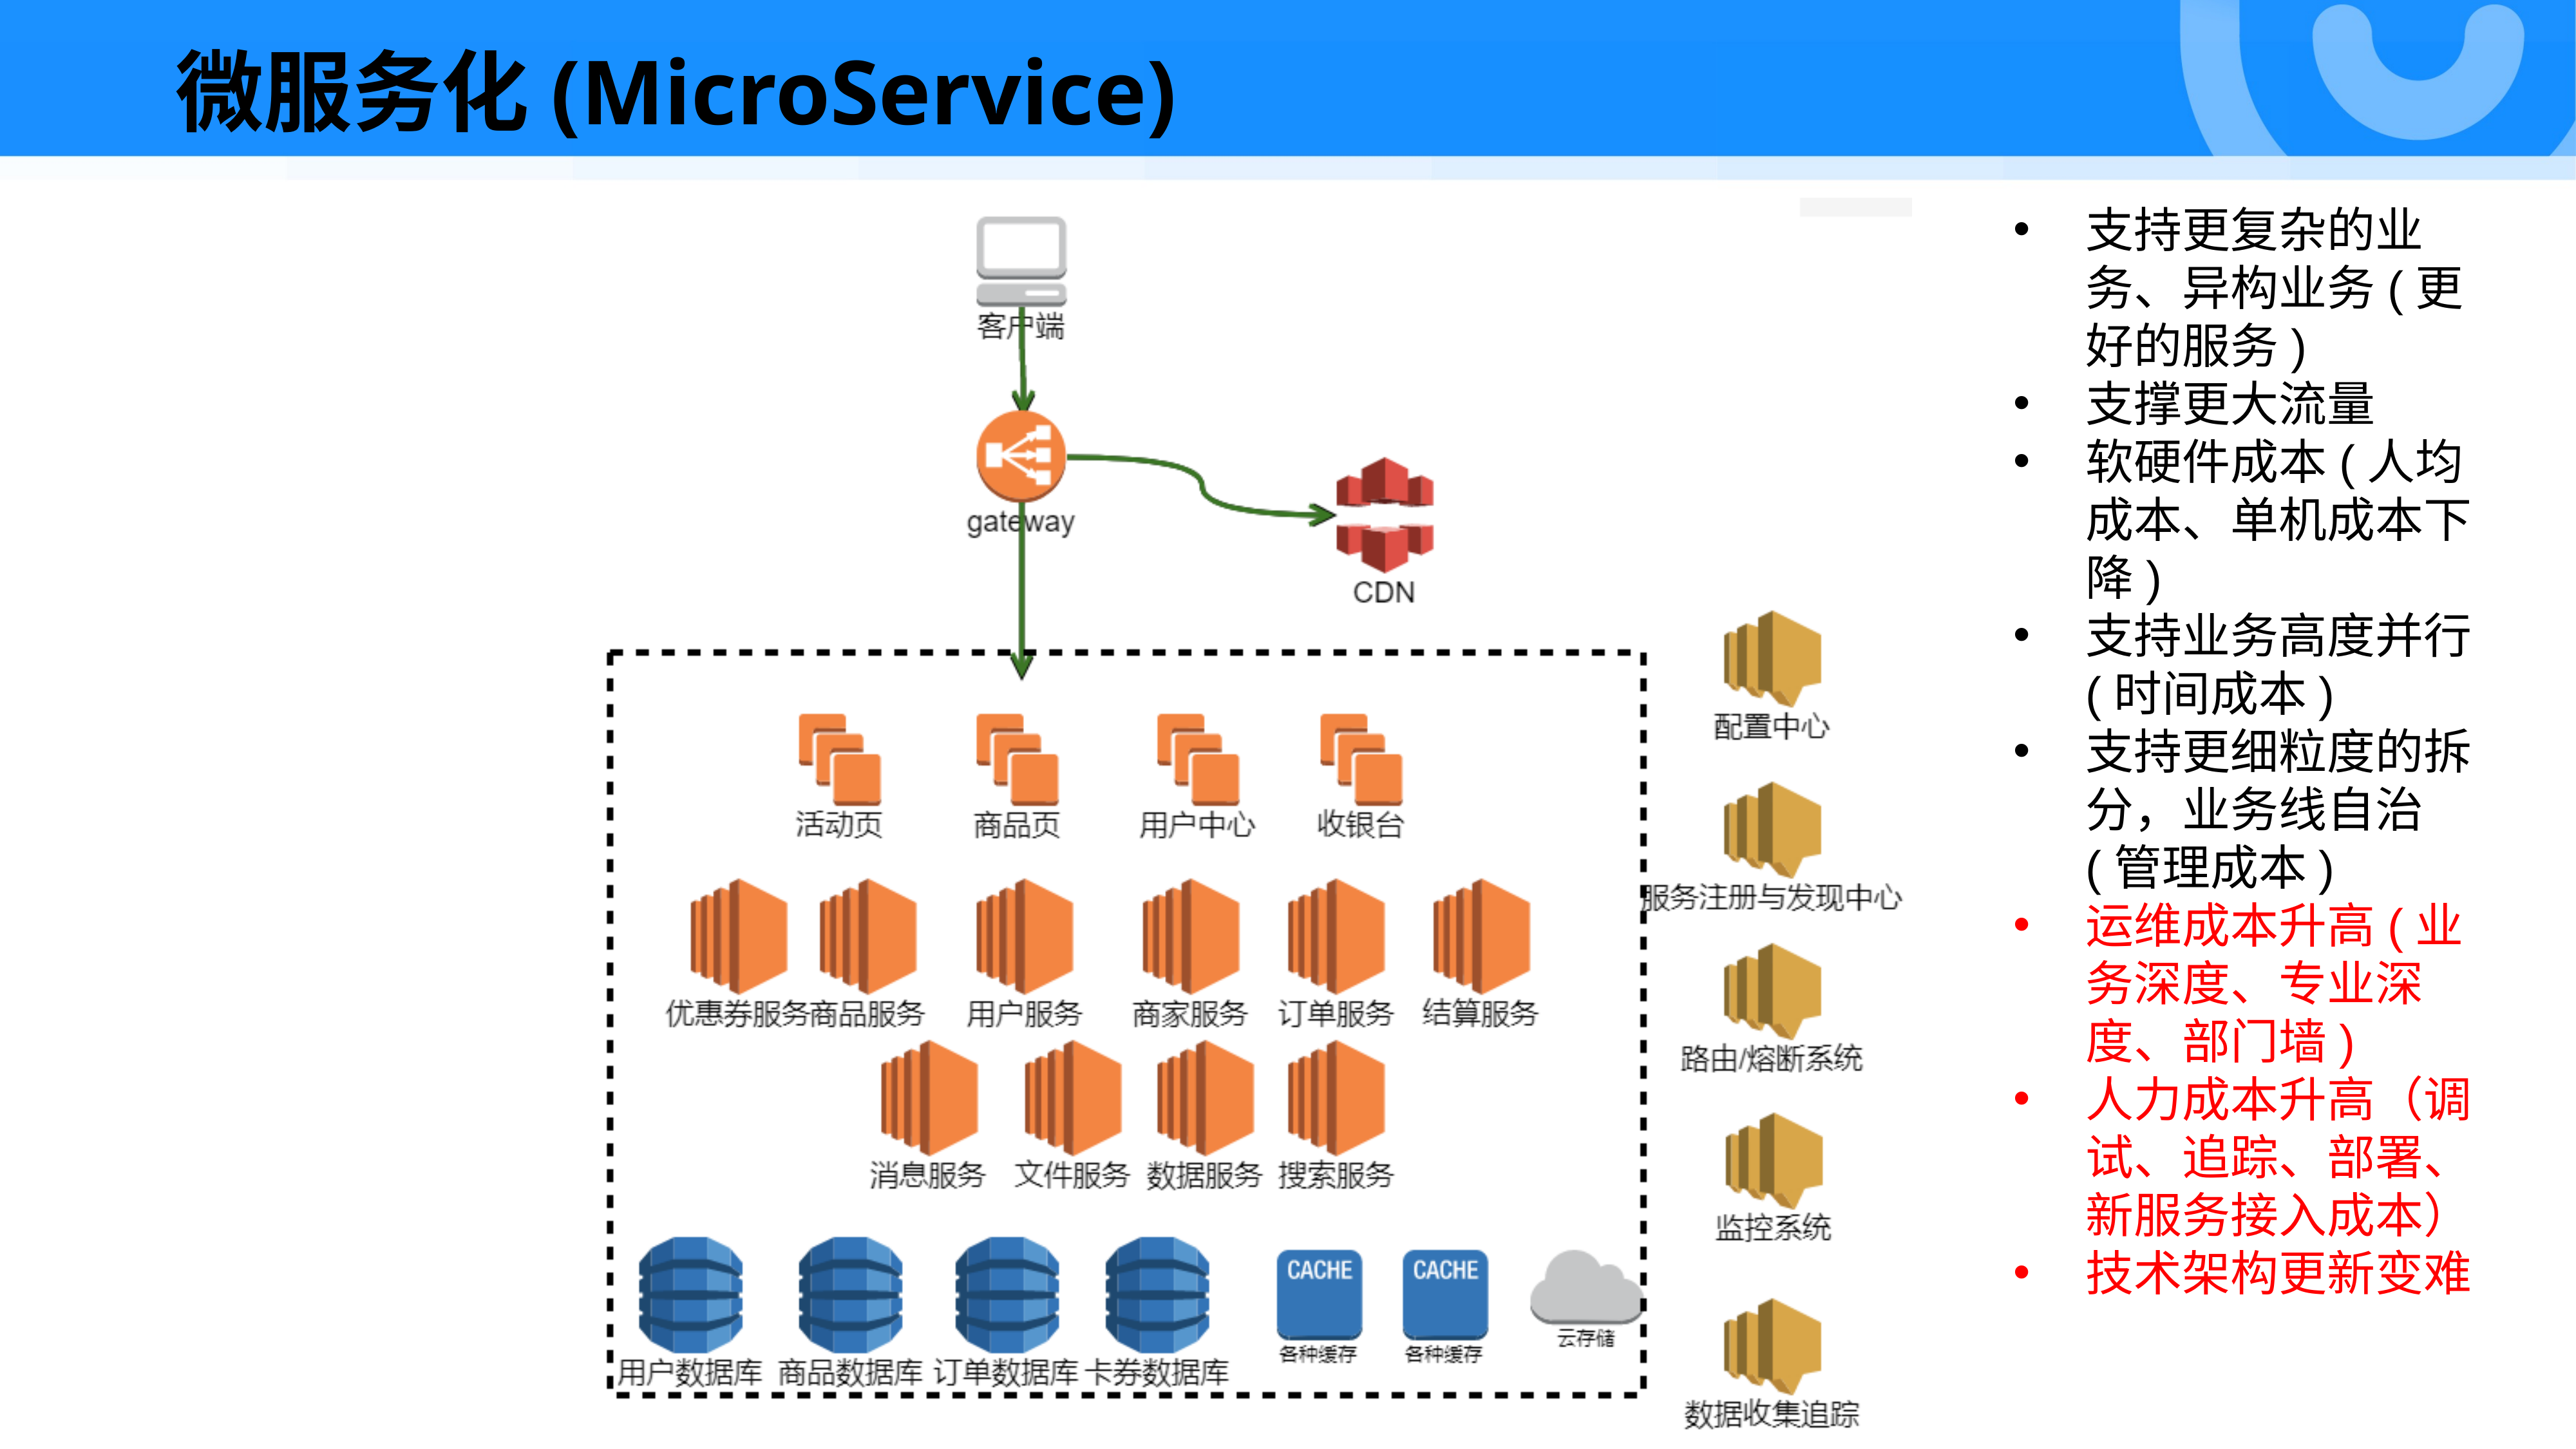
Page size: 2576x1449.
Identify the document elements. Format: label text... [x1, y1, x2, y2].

text_box 支持更复杂的业务、异构业务(更好的服务) 支撑更大流量 软硬件成本(人均成本、单机成本下降) 支持业务高度并行(时间成本) 支持更细粒度的拆分，业务线自治(管理成本) 运维成本升高(业务深度、专业深度、部门墙) 人力成本升高（调试、追踪、部署、新服务接入成本） 技术架构更新变难 [2008, 194, 2514, 1387]
picture [0, 0, 2576, 1449]
text_box 微服务化(MicroService) [60, 31, 1293, 148]
